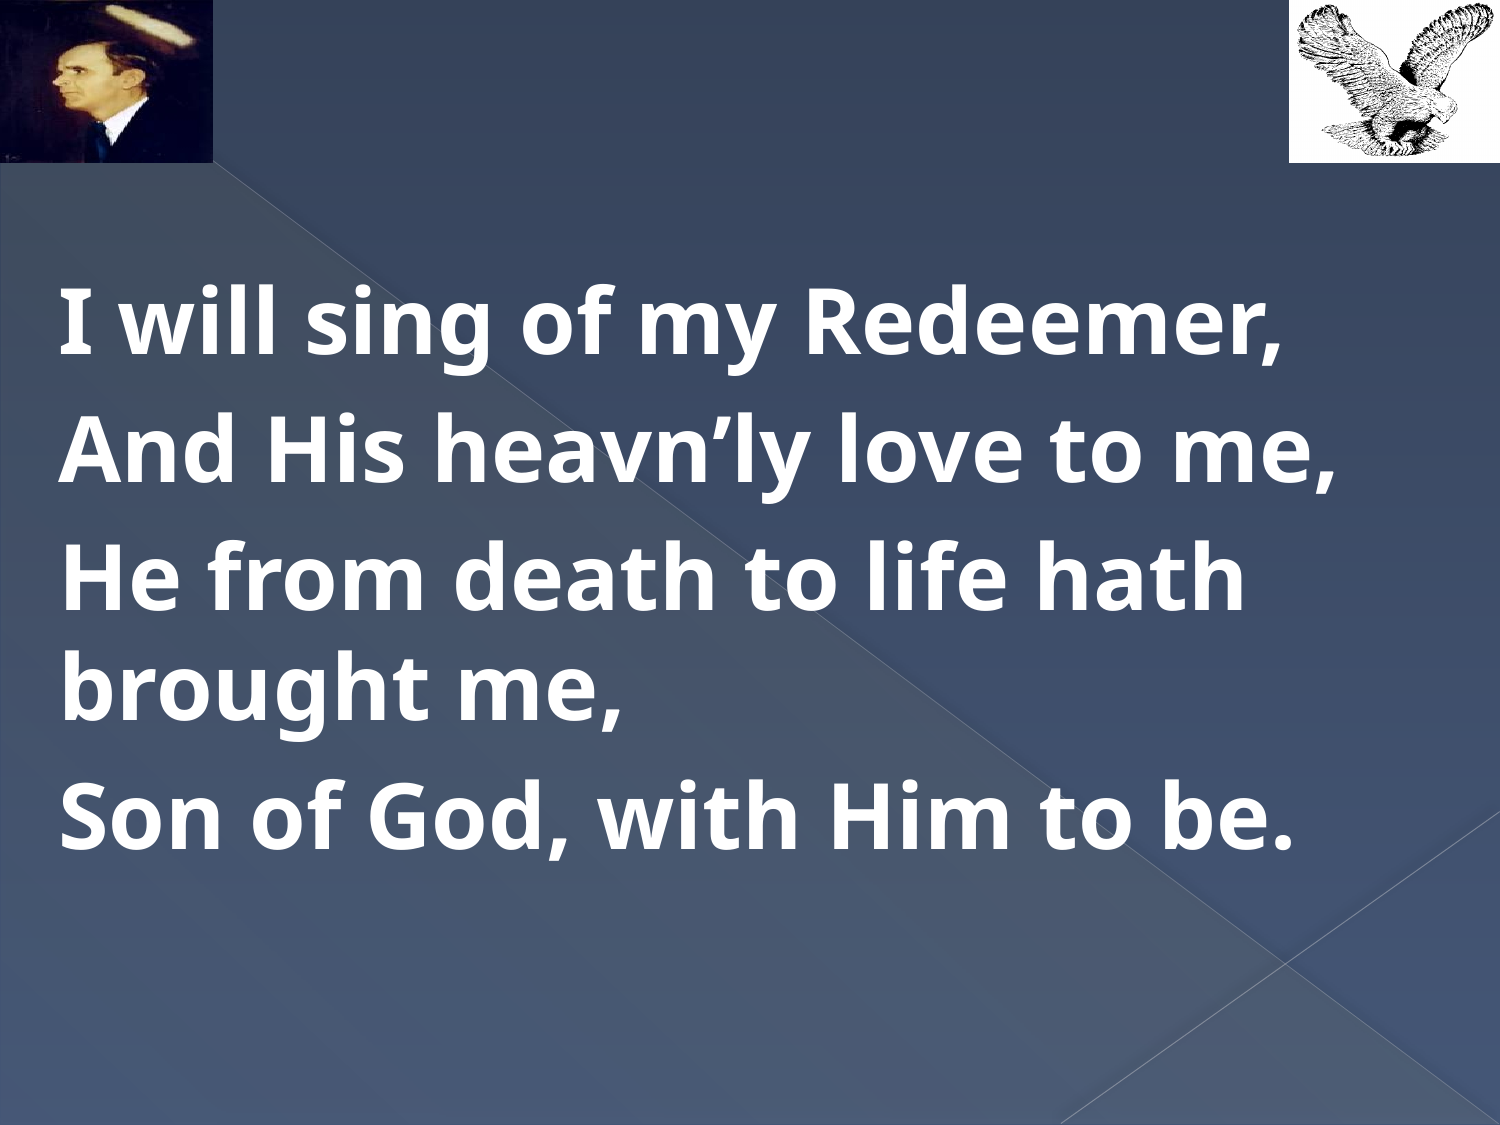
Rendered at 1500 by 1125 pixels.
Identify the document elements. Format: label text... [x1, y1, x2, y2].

picture [0, 0, 213, 163]
picture [1288, 0, 1500, 163]
list I will sing of my Redeemer, And His heavn’ly love to me, He from death to life hath brought me, Son of God, with Him to be. [43, 255, 1394, 998]
